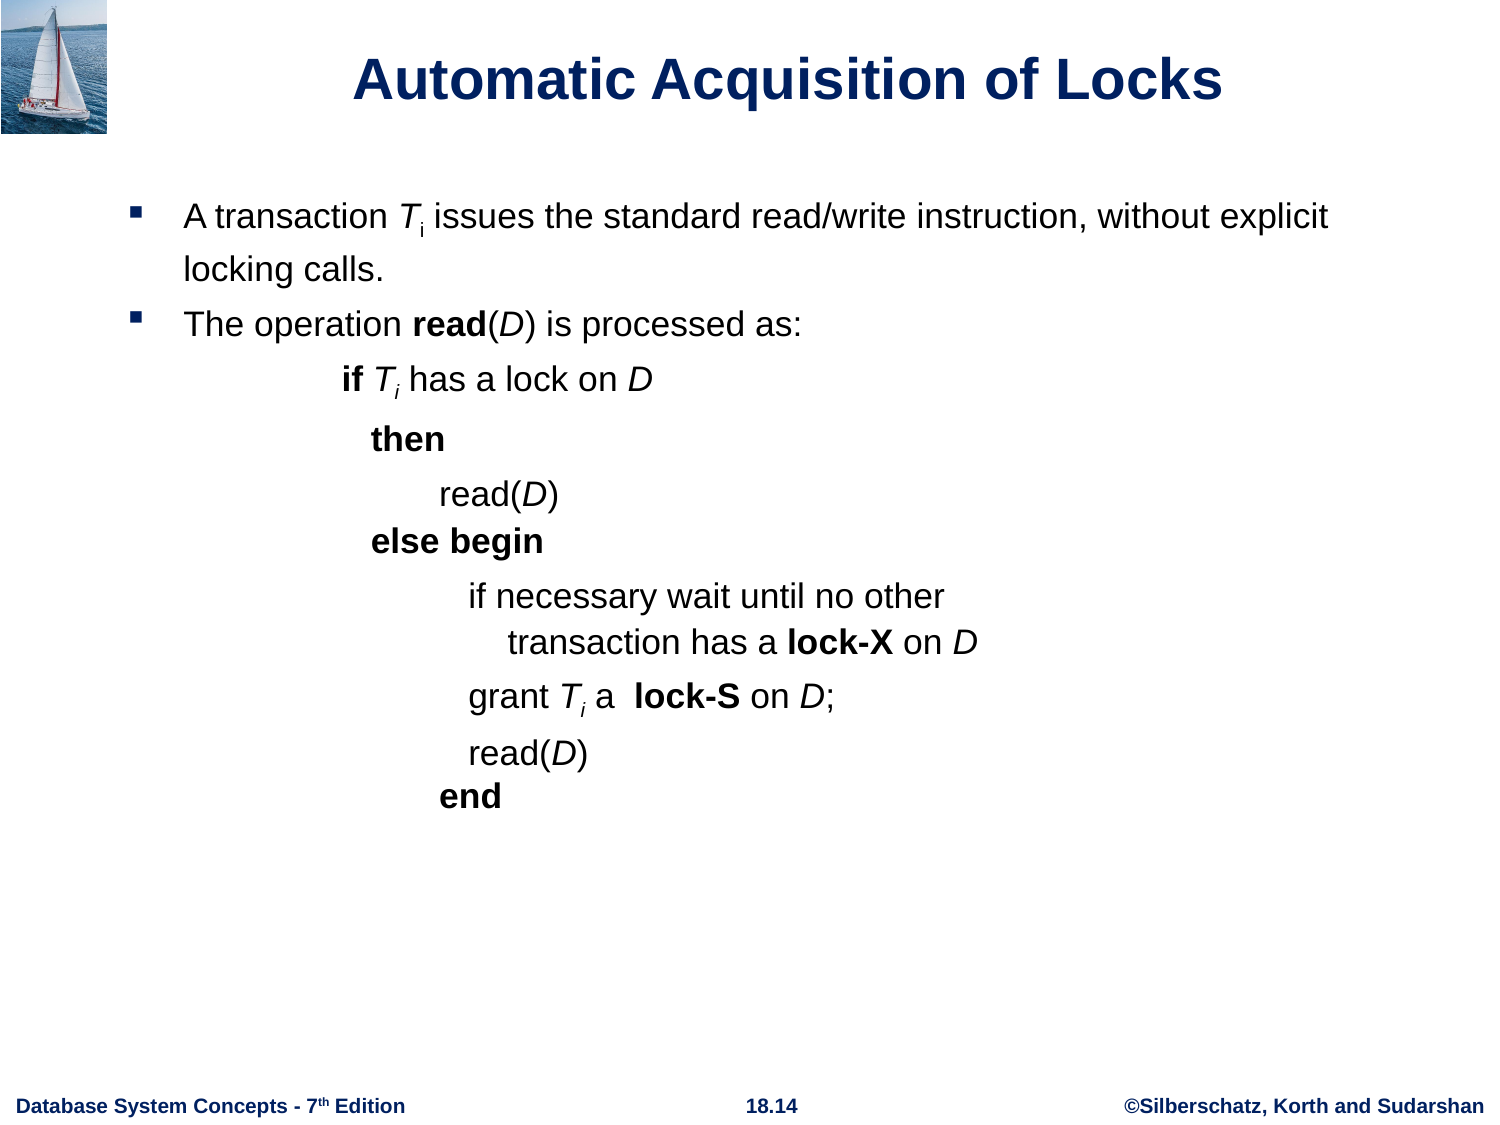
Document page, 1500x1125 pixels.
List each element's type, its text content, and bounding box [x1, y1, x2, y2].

title Automatic Acquisition of Locks [125, 18, 1452, 120]
list A transaction Ti issues the standard read/write instruction, without explicit locking calls. The operation read(D) is processed as: if Ti has a lock on D then read(D) else begin if necessary wait until no other transaction has a lock-X on D grant Ti a lock-S on D; read(D) end [112, 180, 1352, 1062]
picture [1, 0, 107, 134]
